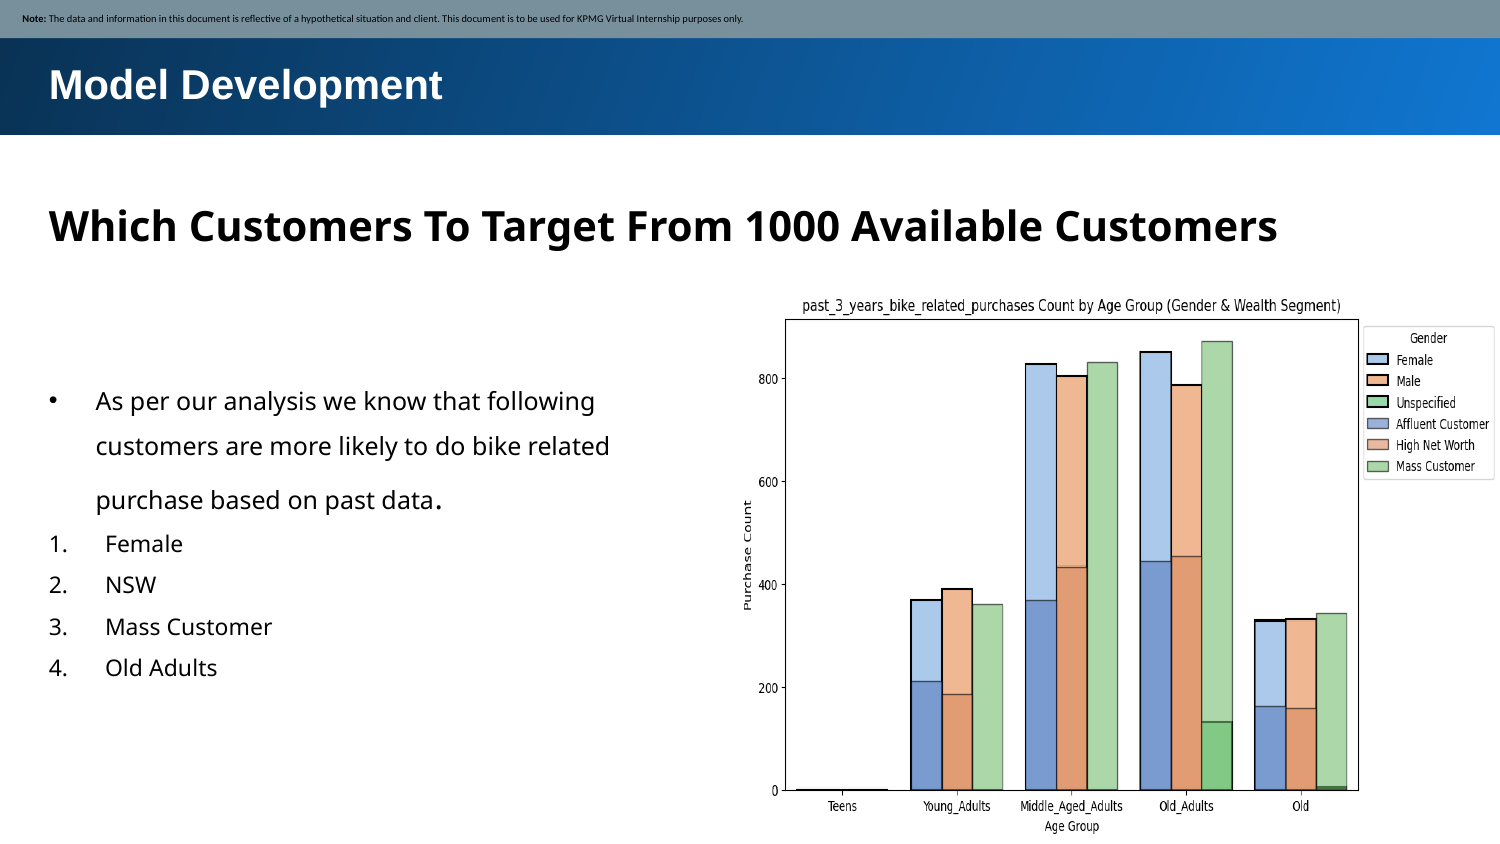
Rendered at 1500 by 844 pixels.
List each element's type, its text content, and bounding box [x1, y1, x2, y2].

text_box Model Development [33, 43, 1439, 124]
text_box Note: The data and information in this document is reflective of a hypothetical situation and client. This document is to be used for KPMG Virtual Internship purposes only. [0, 0, 1500, 39]
text_box Which Customers To Target From 1000 Available Customers [33, 177, 1439, 266]
picture [735, 289, 1500, 844]
text_box As per our analysis we know that following customers are more likely to do bike related purchase based on past data. Female NSW Mass Customer Old Adults [33, 355, 712, 759]
text_box [0, 39, 1500, 135]
